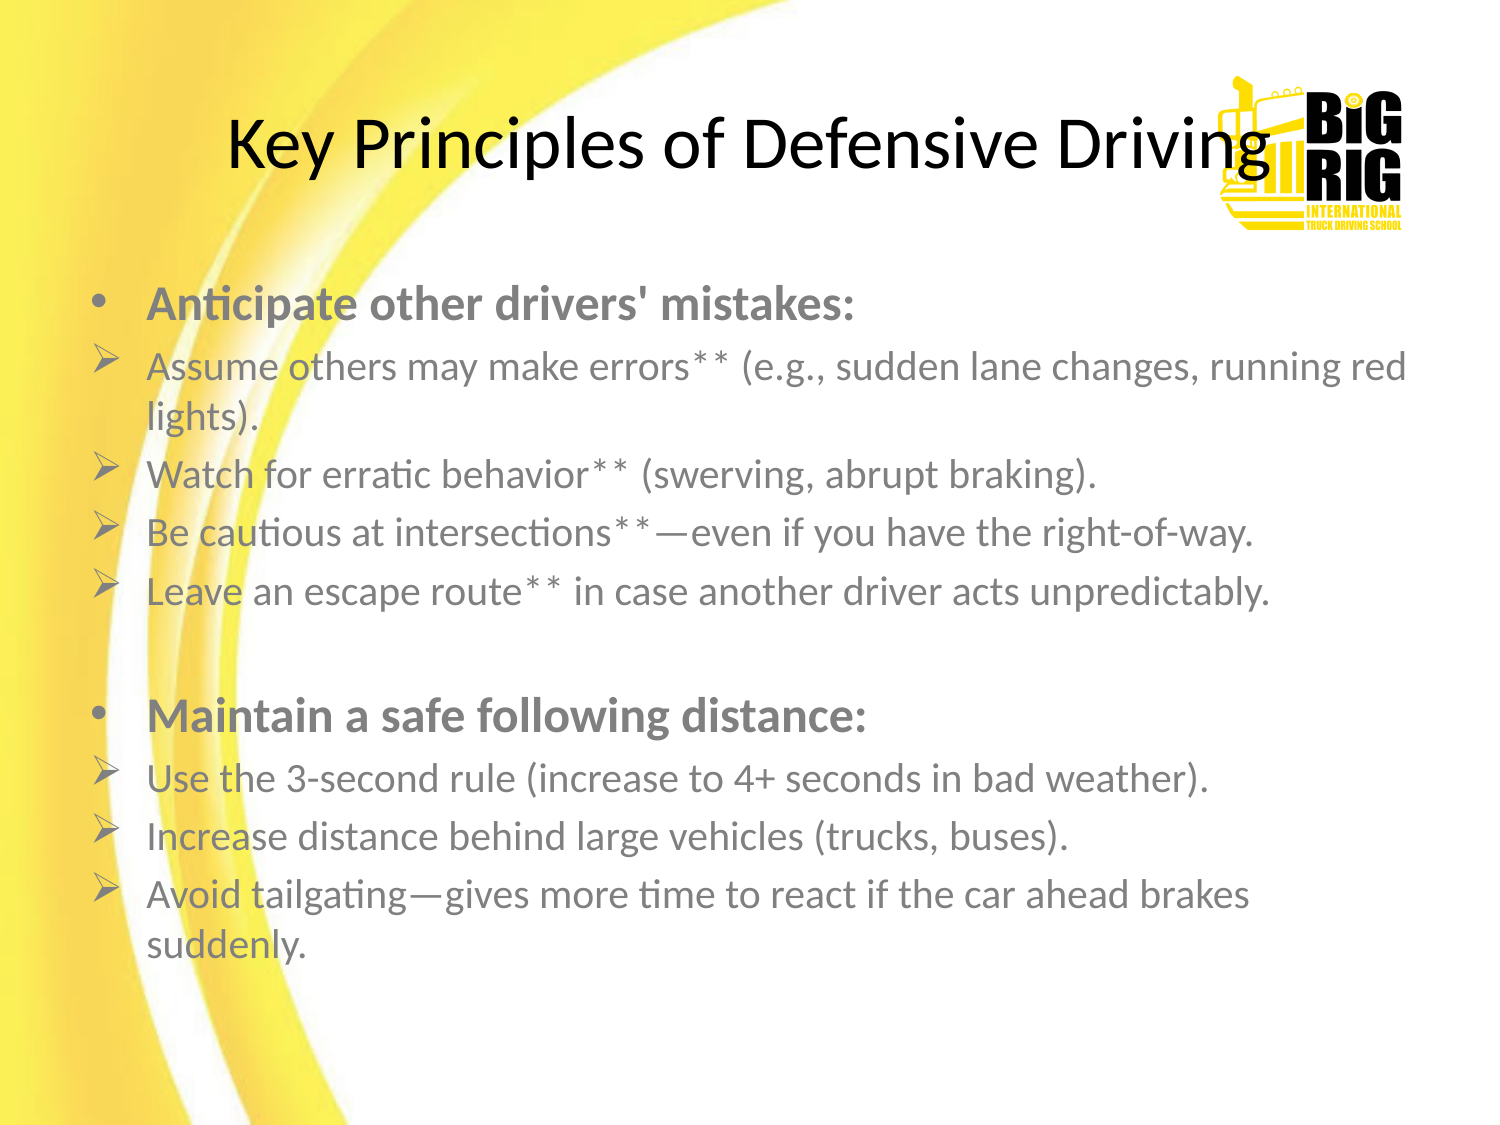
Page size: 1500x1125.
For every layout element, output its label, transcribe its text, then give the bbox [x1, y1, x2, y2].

picture [1199, 44, 1426, 271]
list Anticipate other drivers' mistakes: Assume others may make errors** (e.g., sudden lane changes, running red lights). Watch for erratic behavior** (swerving, abrupt braking). Be cautious at intersections**—even if you have the right-of-way. Leave an escape route** in case another driver acts unpredictably. Maintain a safe following distance: Use the 3-second rule (increase to 4+ seconds in bad weather). Increase distance behind large vehicles (trucks, buses). Avoid tailgating—gives more time to react if the car ahead brakes suddenly. [75, 262, 1425, 1005]
title Key Principles of Defensive Driving [75, 45, 1197, 233]
